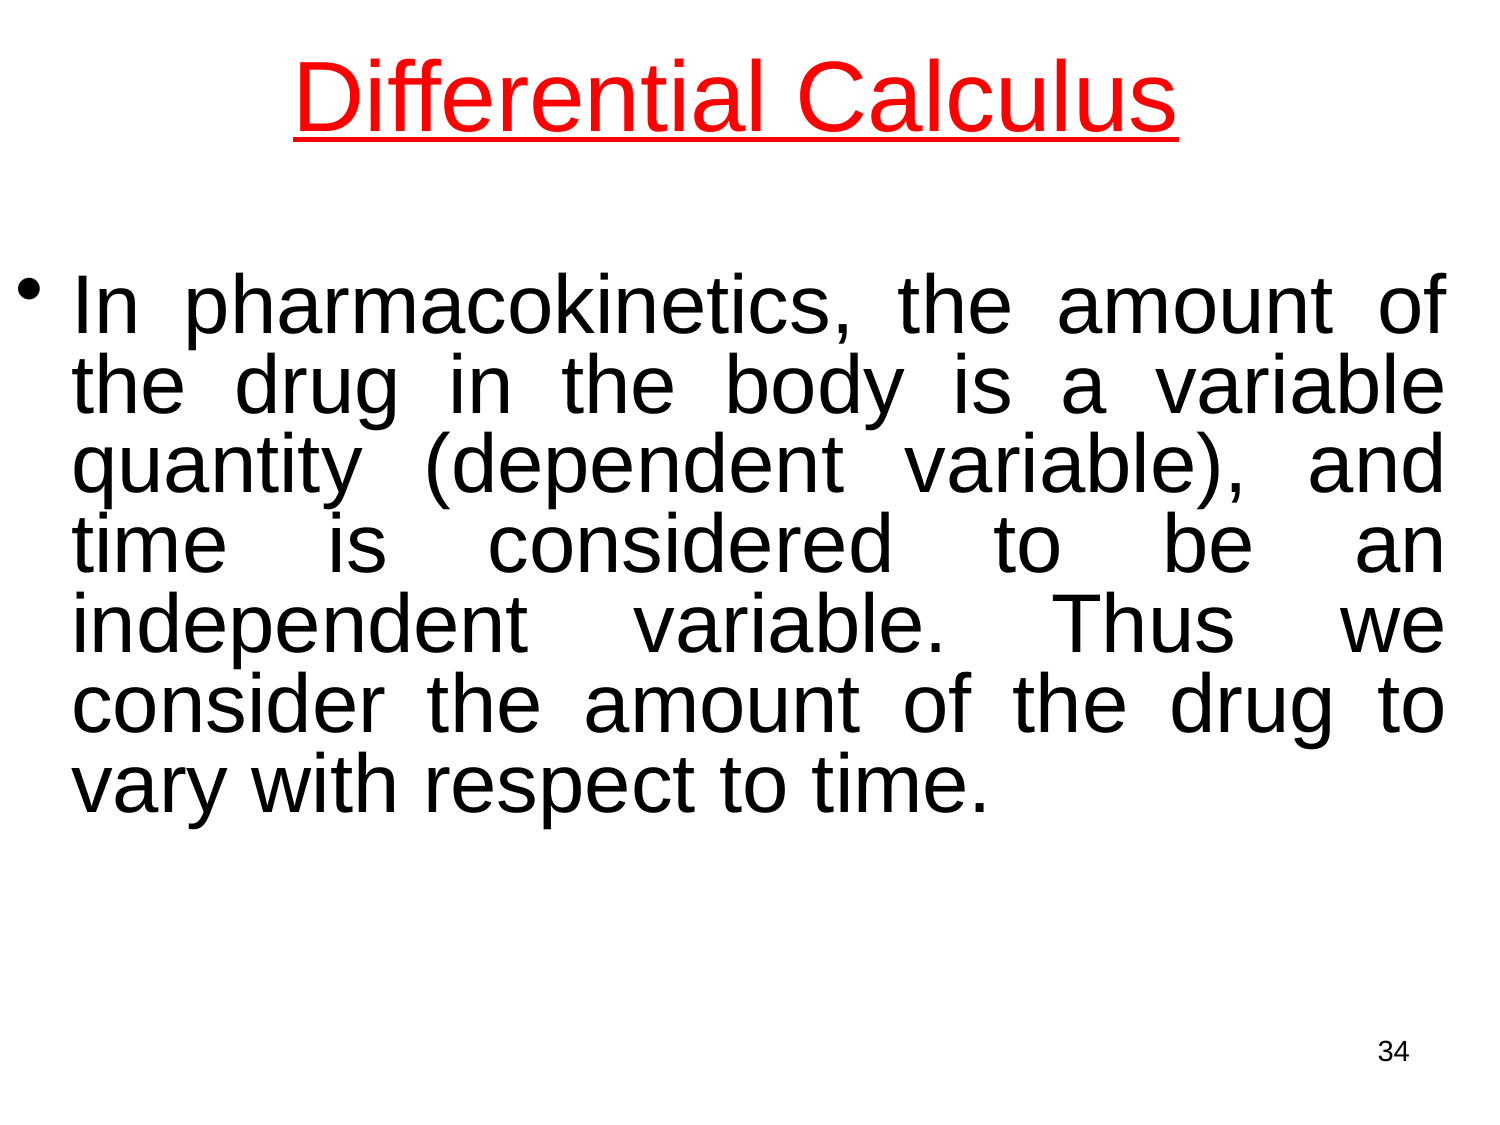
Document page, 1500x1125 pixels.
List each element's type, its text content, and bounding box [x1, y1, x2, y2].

text_box 34 [1074, 1024, 1425, 1103]
title Differential Calculus [75, 45, 1425, 138]
list In pharmacokinetics, the amount of the drug in the body is a variable quantity (dependent variable), and time is considered to be an independent variable. Thus we consider the amount of the drug to vary with respect to time. [0, 174, 1463, 530]
list In pharmacokinetics, the amount of the drug in the body is a variable quantity (dependent variable), and time is considered to be an independent variable. Thus we consider the amount of the drug to vary with respect to time. [0, 531, 1463, 1013]
